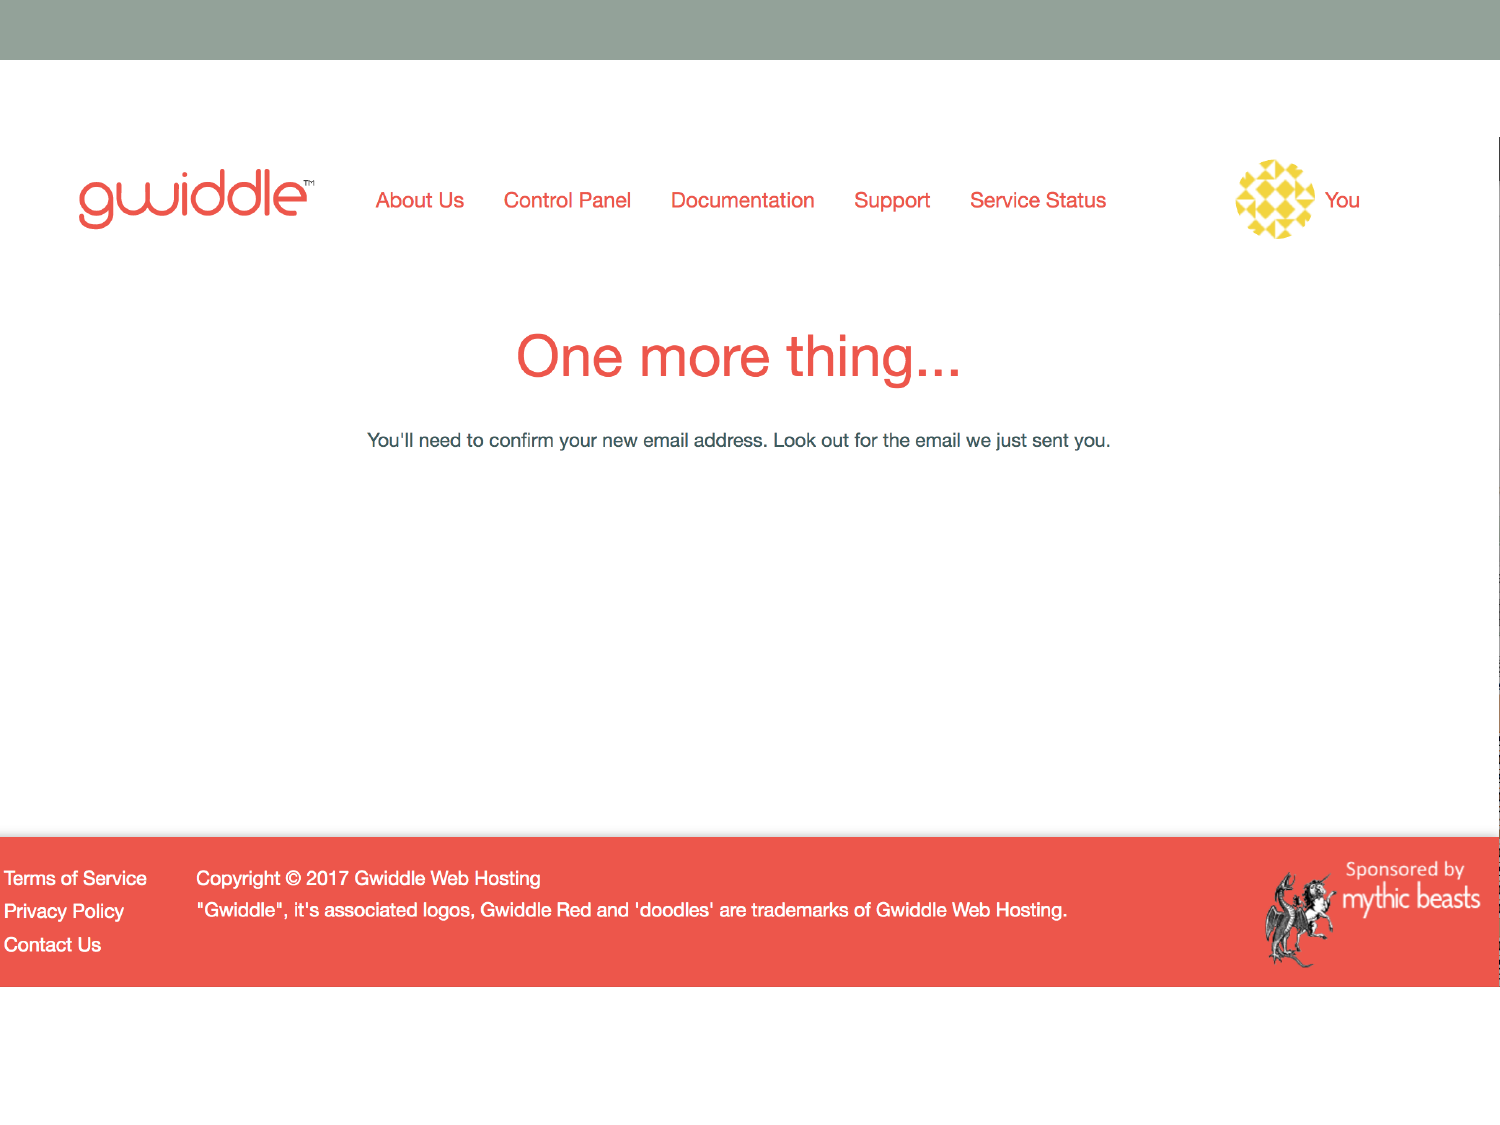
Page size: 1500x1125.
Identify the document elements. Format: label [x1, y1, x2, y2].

picture [0, 137, 1500, 987]
